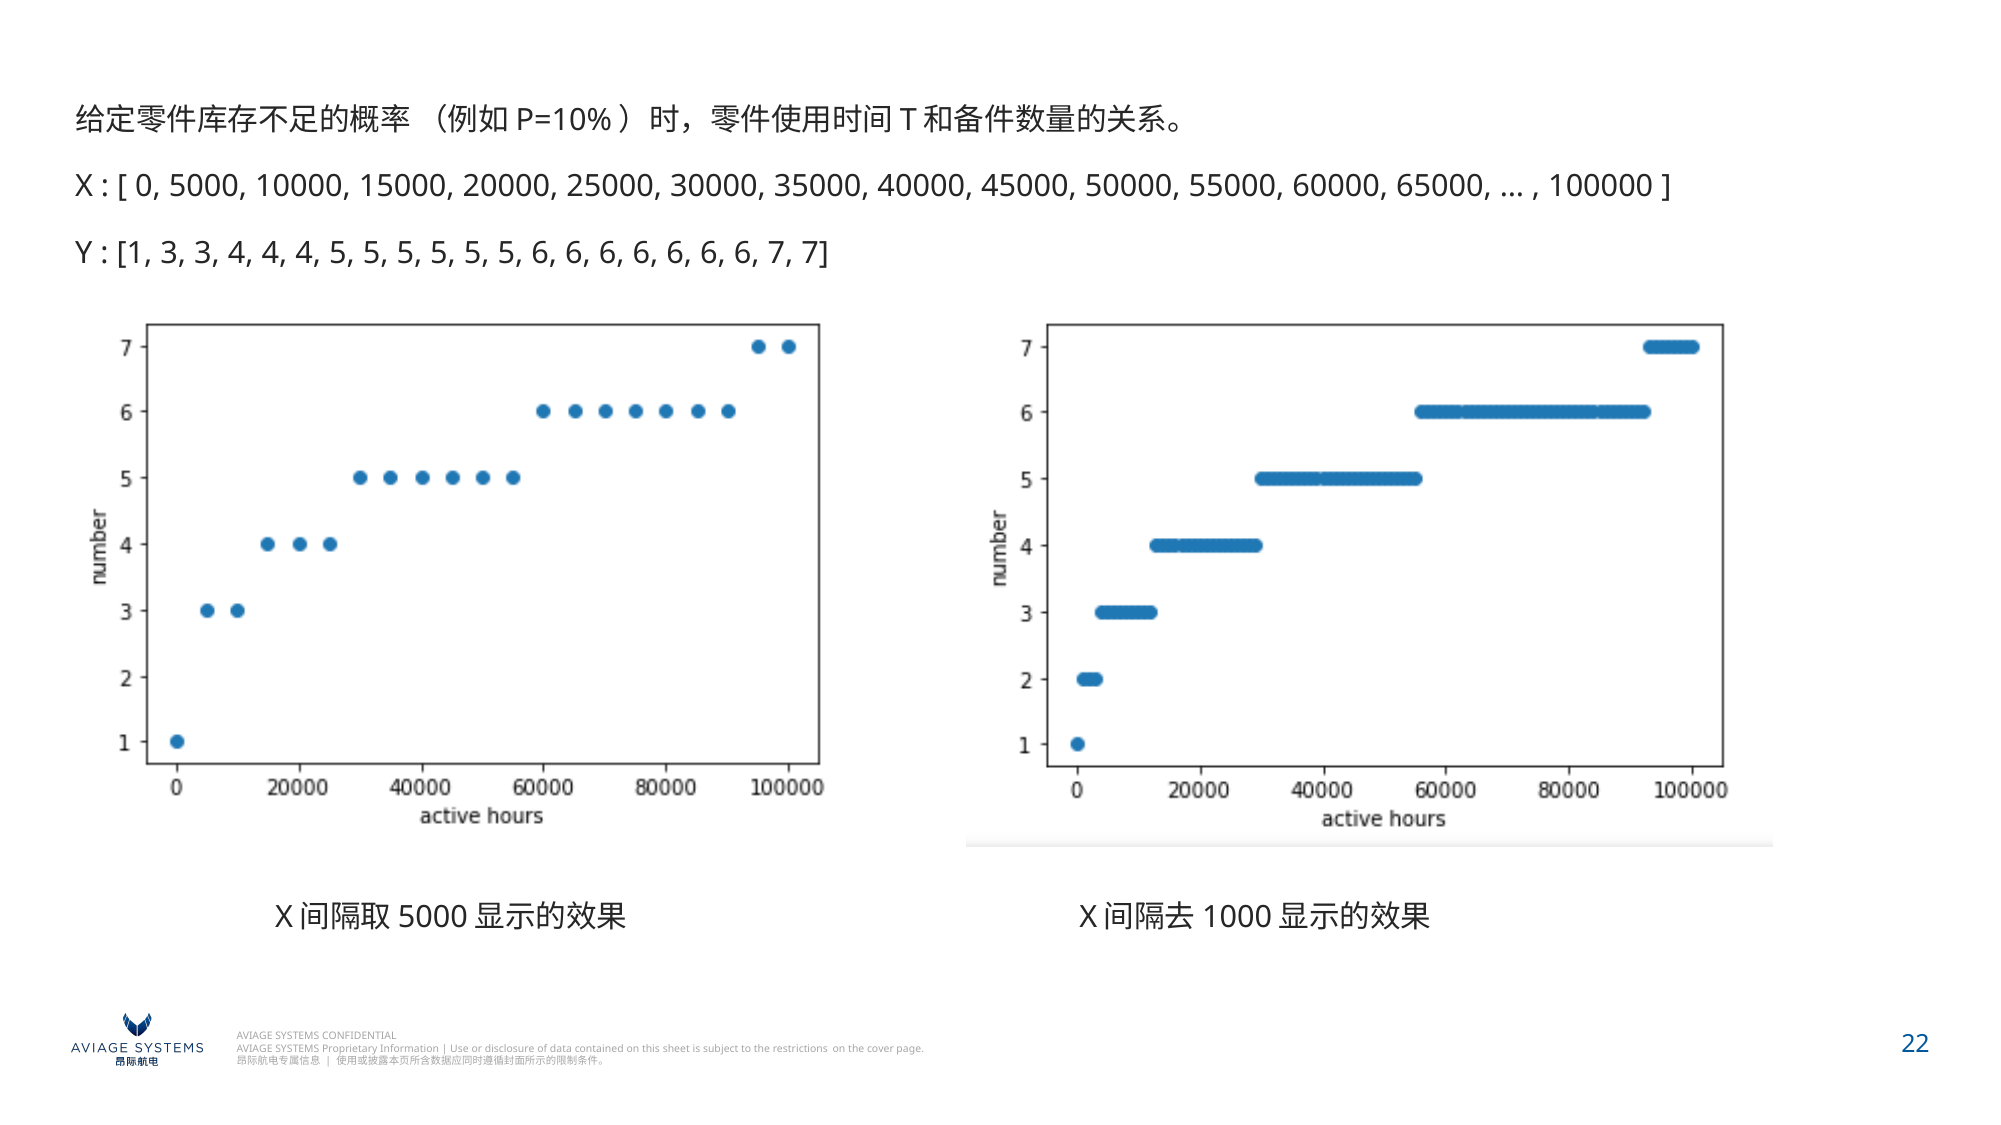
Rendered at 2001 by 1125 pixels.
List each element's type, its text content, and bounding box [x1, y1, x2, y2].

slide_number 22 [1494, 1014, 1945, 1075]
list 给定零件库存不足的概率 （例如P=10%）时，零件使用时间T和备件数量的关系。 X : [ 0, 5000, 10000, 15000, 20000, 25000, 30000, 35000, 40000, 45000, 50000, 55000, 60000, 65000, … , 100000 ] Y : [1, 3, 3, 4, 4, 4, 5, 5, 5, 5, 5, 5, 6, 6, 6, 6, 6, 6, 6, 7, 7] 成 X间隔取5000显示的效果 X间隔去1000显示的效果 [60, 74, 1945, 946]
picture [966, 302, 1773, 847]
picture [71, 1013, 203, 1066]
picture [60, 302, 897, 858]
